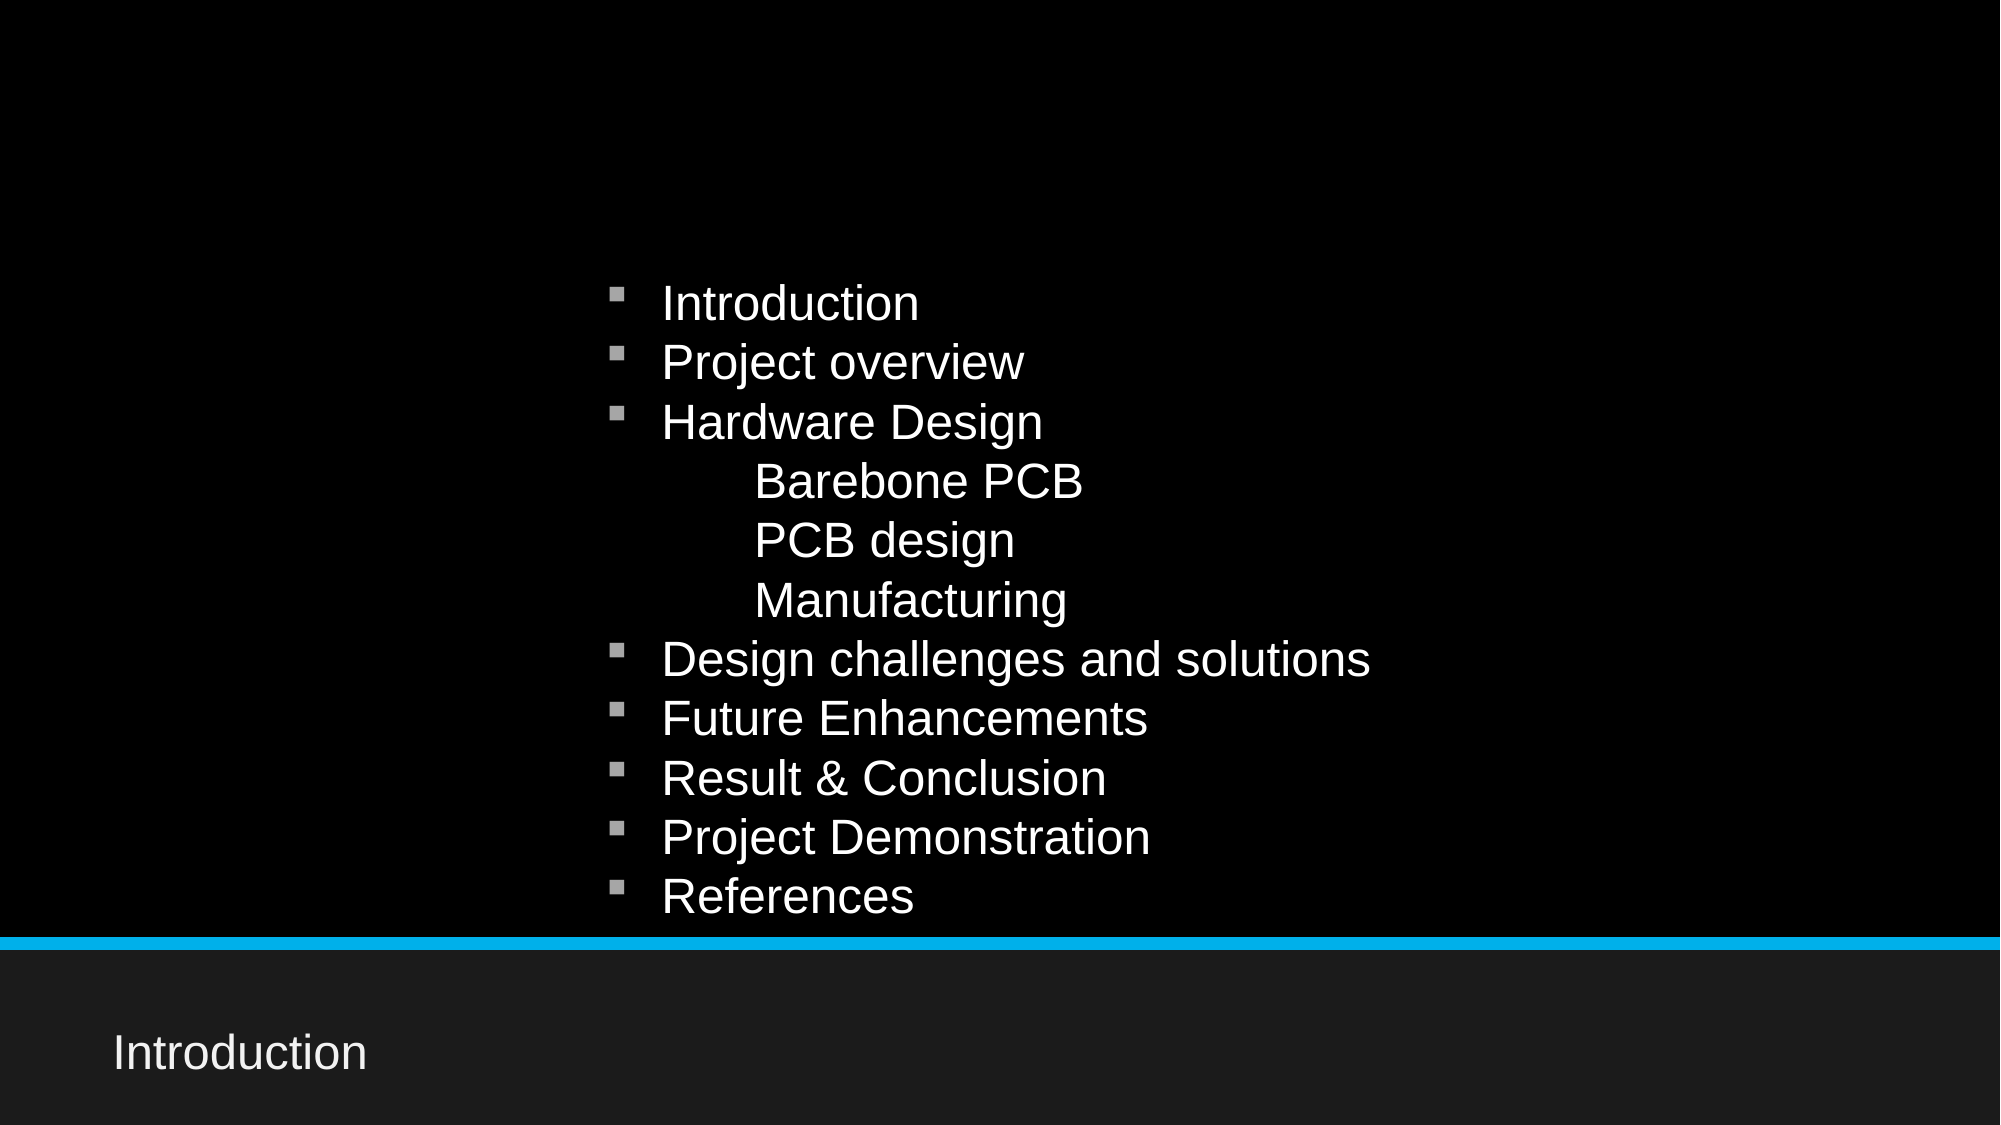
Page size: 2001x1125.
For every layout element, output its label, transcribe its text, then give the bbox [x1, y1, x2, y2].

text_box Introduction Project overview Hardware Design Barebone PCB PCB design Manufacturing Design challenges and solutions Future Enhancements Result & Conclusion Project Demonstration References [590, 204, 2000, 936]
list Introduction [97, 1013, 1898, 1087]
